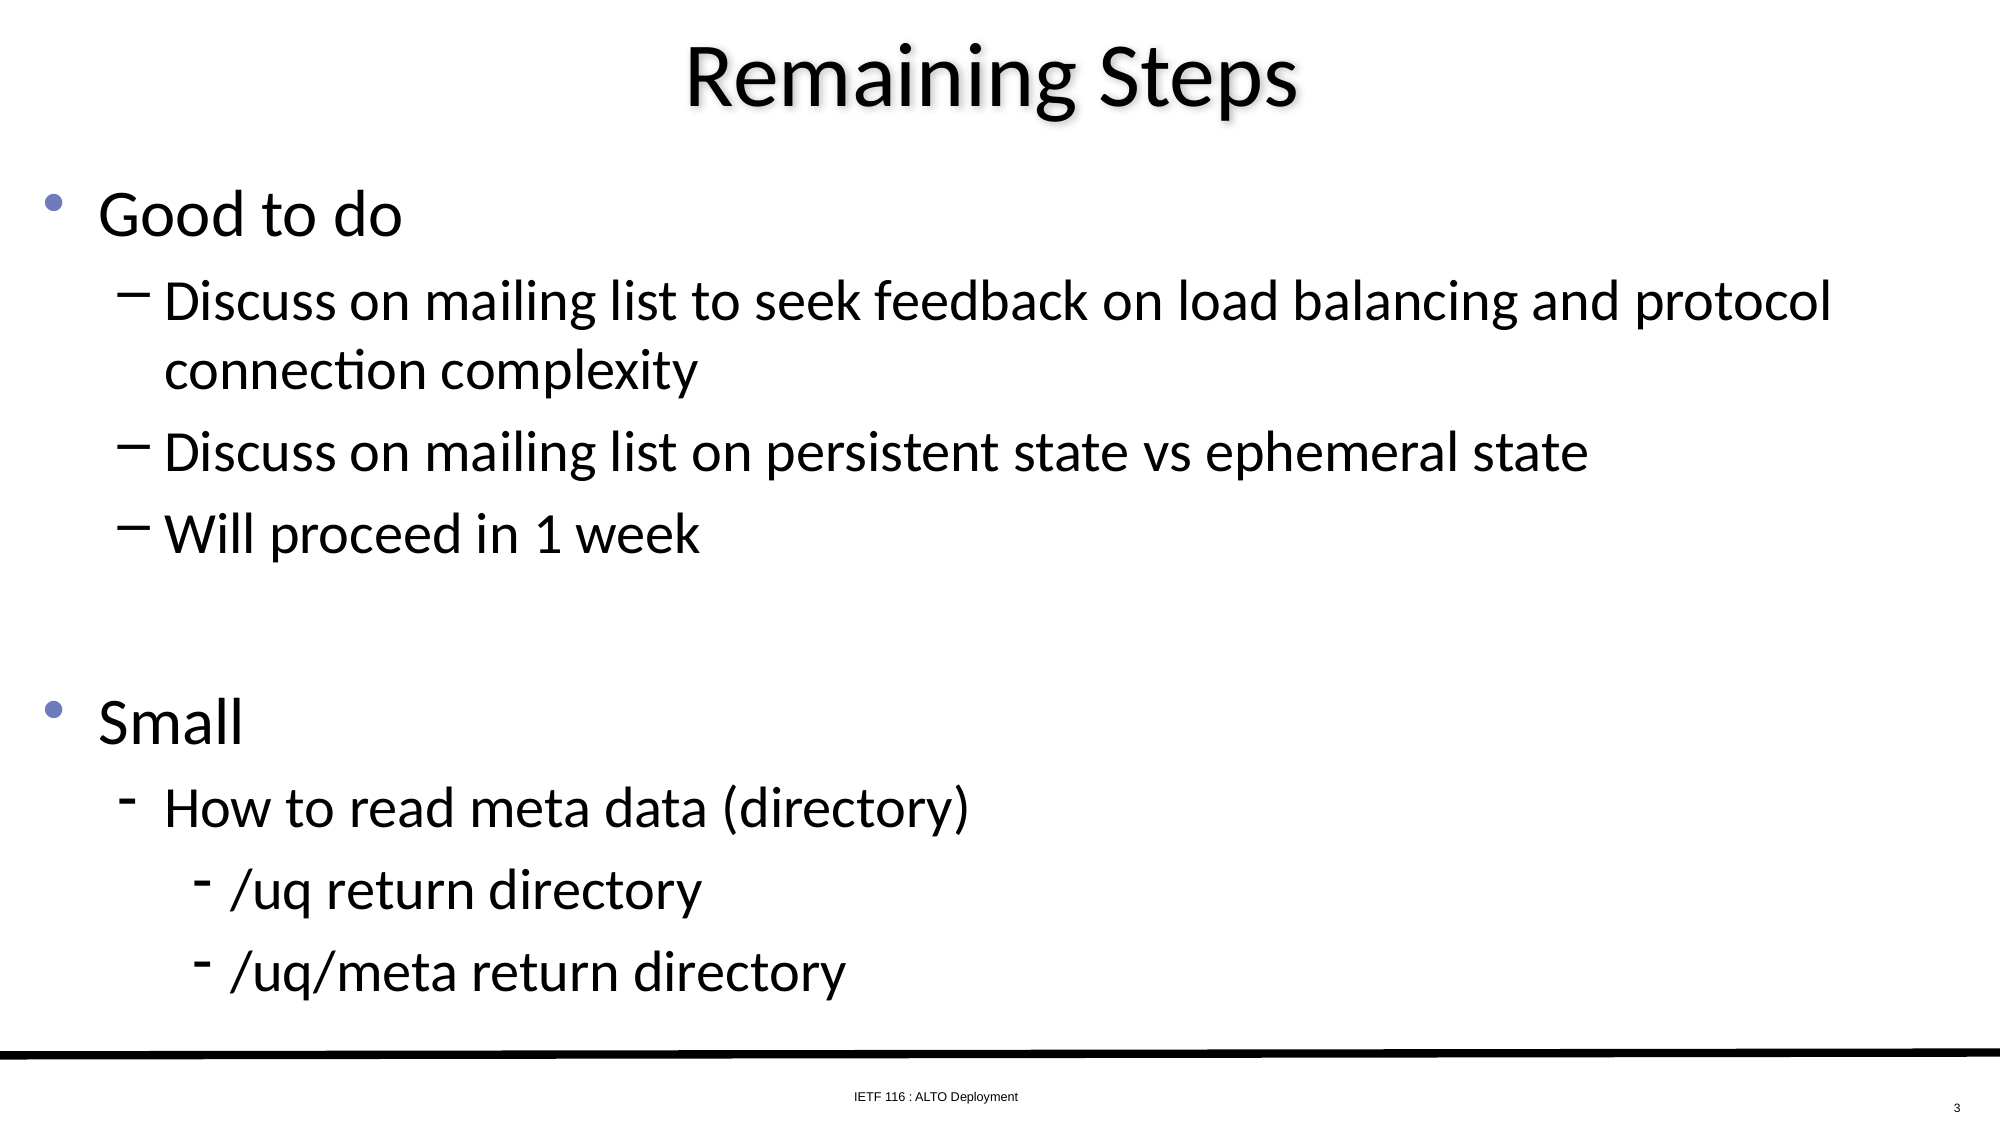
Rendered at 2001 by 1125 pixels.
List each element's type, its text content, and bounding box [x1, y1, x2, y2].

title Remaining Steps [55, 13, 1930, 127]
list Good to do Discuss on mailing list to seek feedback on load balancing and protocol connection complexity Discuss on mailing list on persistent state vs ephemeral state Will proceed in 1 week Small How to read meta data (directory) /uq return directory /uq/meta return directory [27, 162, 1965, 1038]
